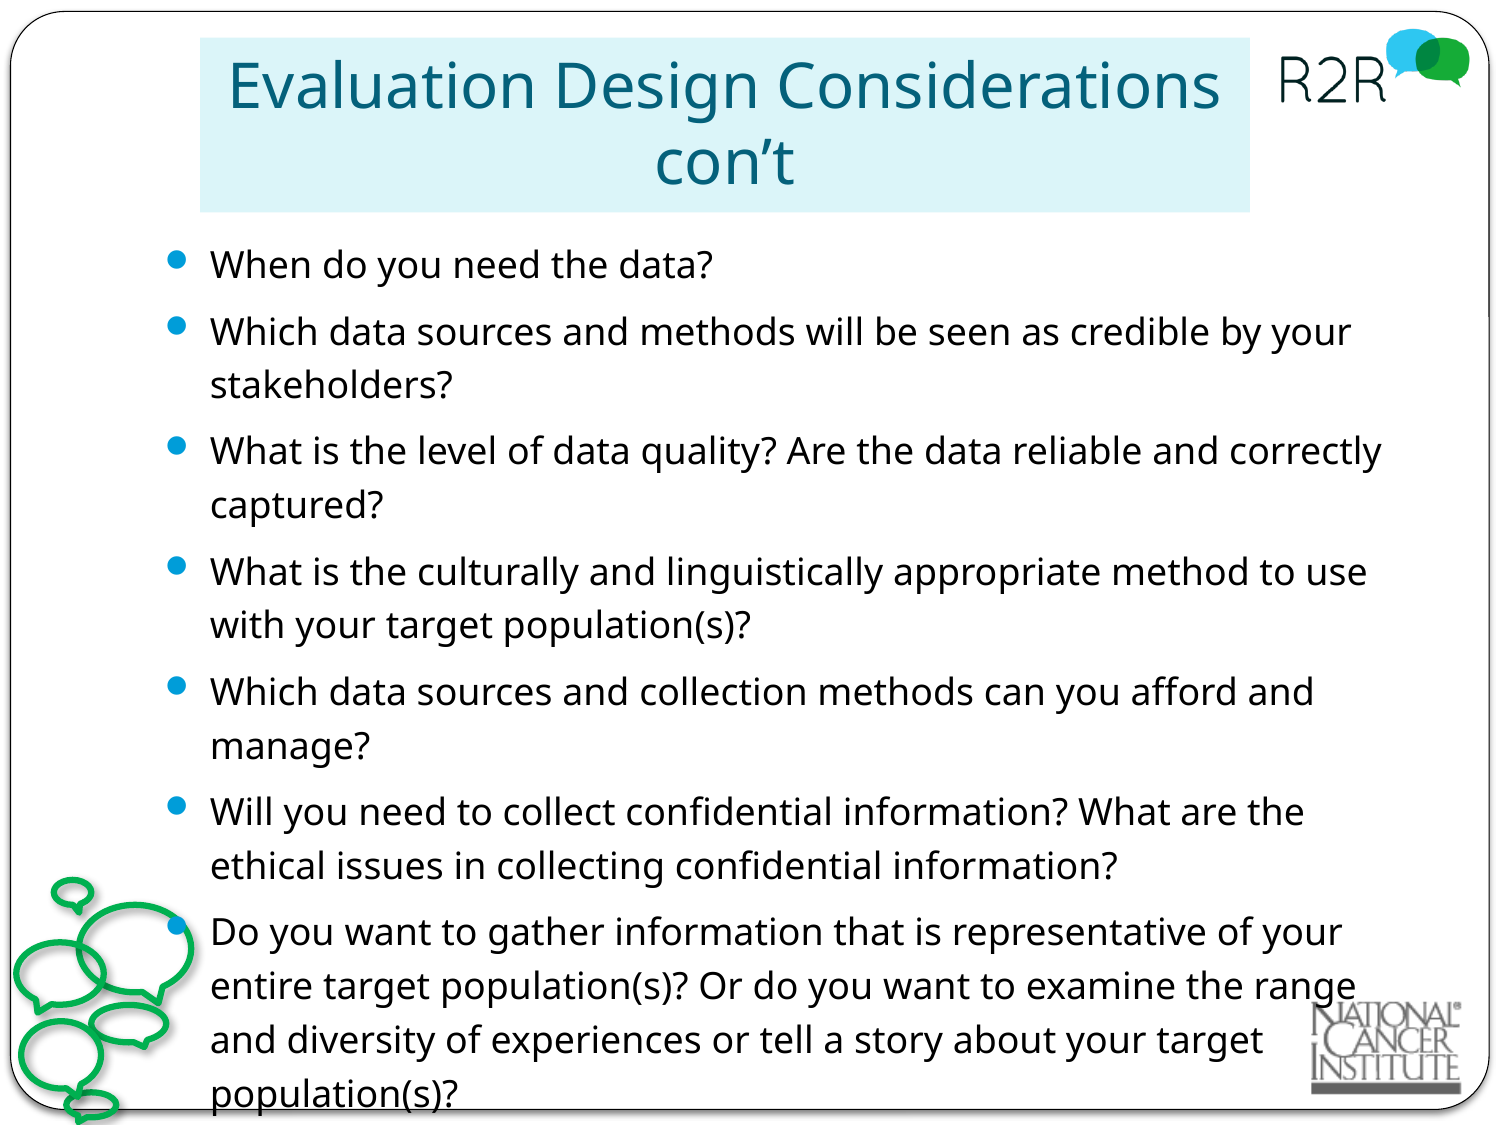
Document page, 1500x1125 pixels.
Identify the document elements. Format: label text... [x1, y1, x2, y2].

title Evaluation Design Considerations con’t [200, 37, 1250, 213]
picture [1275, 24, 1475, 112]
picture [1310, 999, 1463, 1096]
list When do you need the data? Which data sources and methods will be seen as credible by your stakeholders? What is the level of data quality? Are the data reliable and correctly captured? What is the culturally and linguistically appropriate method to use with your target population(s)? Which data sources and collection methods can you afford and manage? Will you need to collect confidential information? What are the ethical issues in collecting confidential information? Do you want to gather information that is representative of your entire target population(s)? Or do you want to examine the range and diversity of experiences or tell a story about your target population(s)? [150, 224, 1425, 1025]
